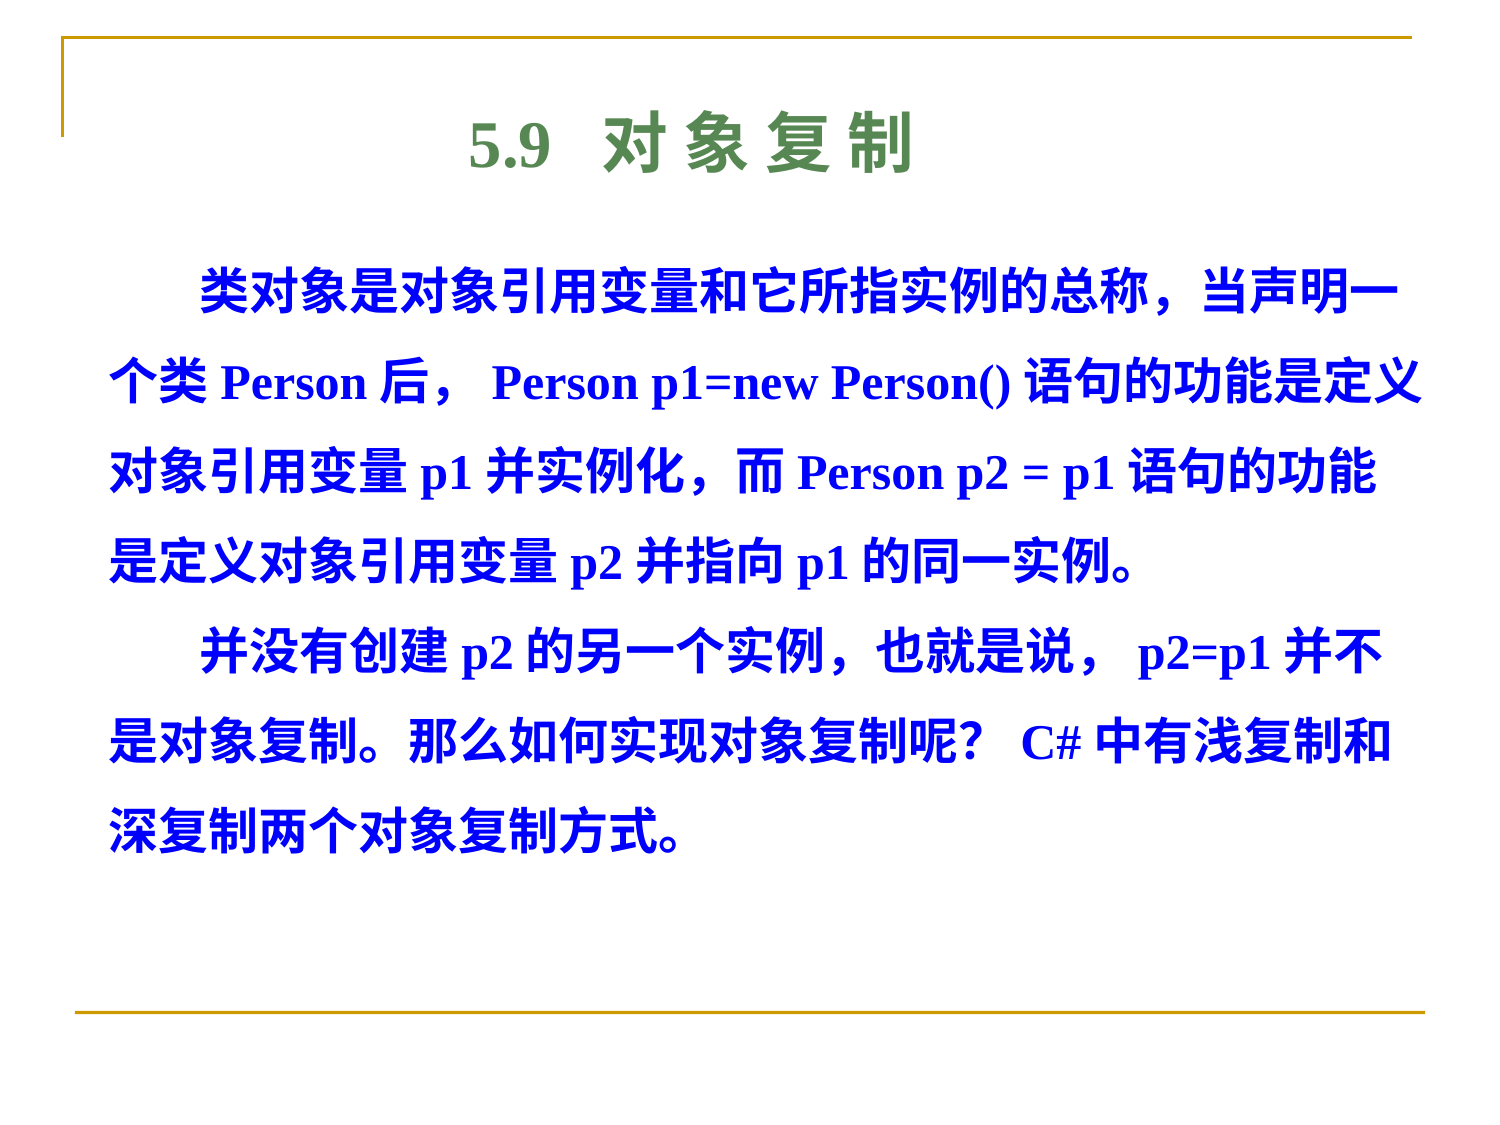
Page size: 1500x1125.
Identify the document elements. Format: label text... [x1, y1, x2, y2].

text_box 5.9 对 象 复 制 [363, 93, 1020, 189]
text_box 类对象是对象引用变量和它所指实例的总称，当声明一个类Person后，Person p1=new Person()语句的功能是定义对象引用变量p1并实例化，而Person p2 = p1语句的功能是定义对象引用变量p2并指向p1的同一实例。 并没有创建p2的另一个实例，也就是说，p2=p1并不是对象复制。那么如何实现对象复制呢？C#中有浅复制和深复制两个对象复制方式。 [93, 222, 1442, 868]
